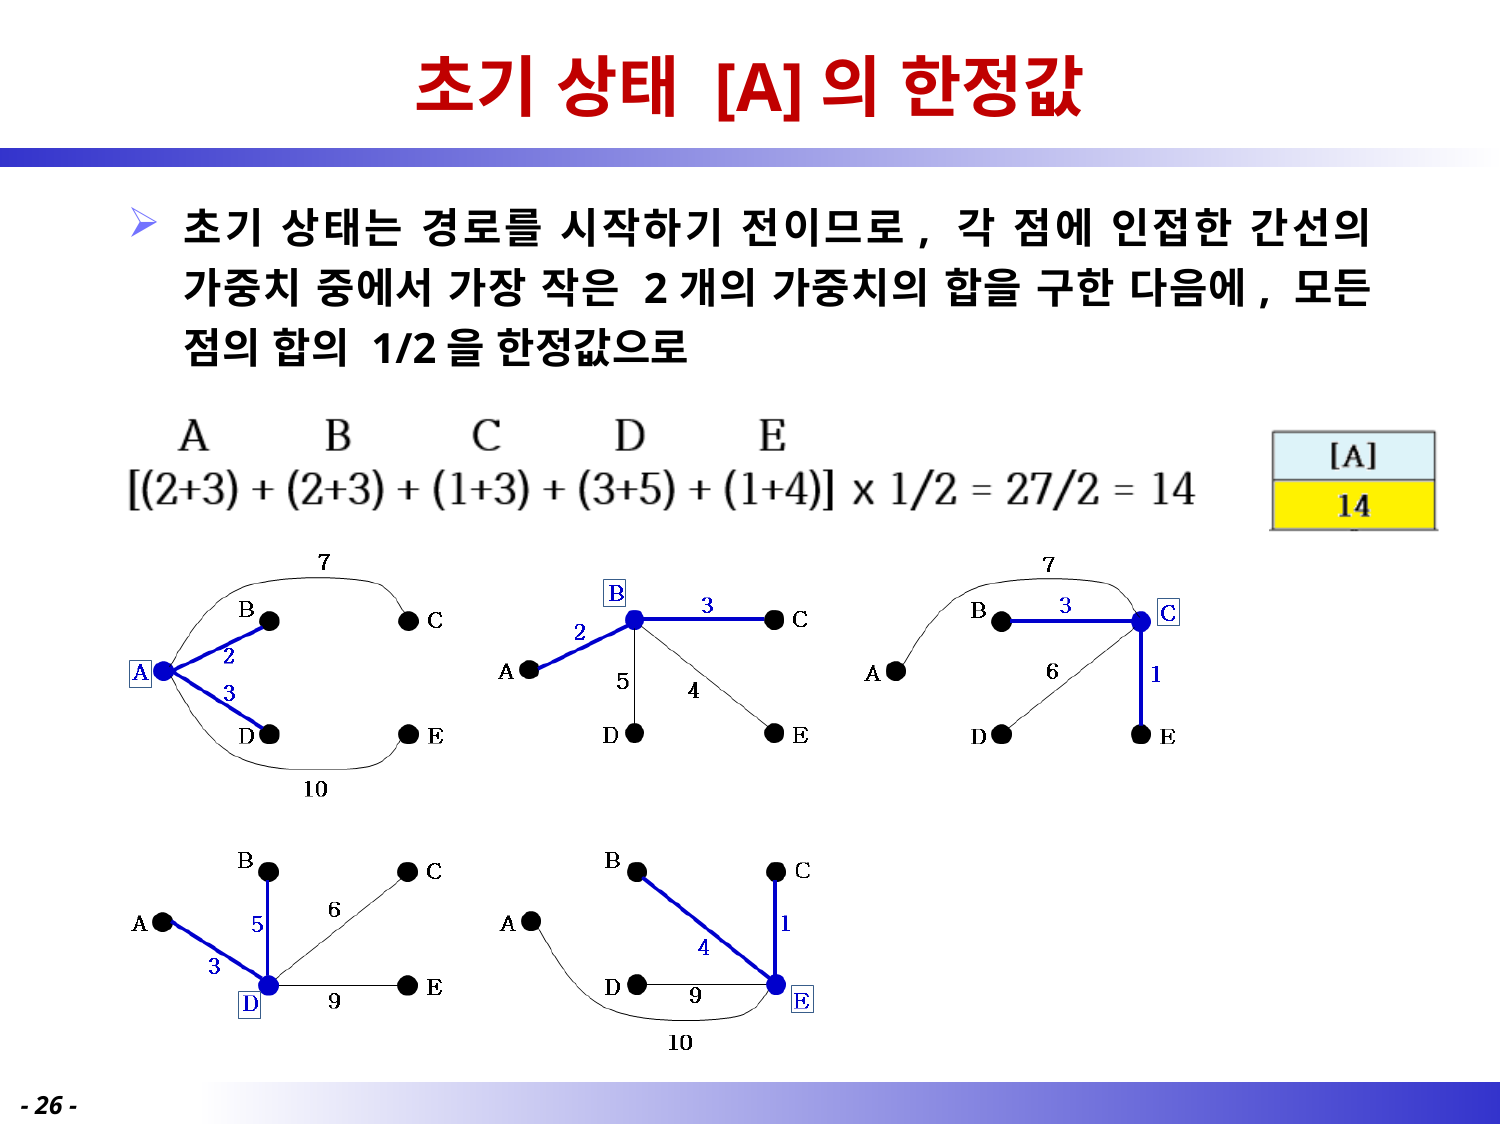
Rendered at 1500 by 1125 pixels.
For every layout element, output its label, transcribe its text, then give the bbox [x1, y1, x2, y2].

title 초기 상태 [A]의 한정값 [112, 7, 1388, 163]
picture [1269, 424, 1442, 536]
picture [111, 410, 1208, 518]
slide_number - 26 - [5, 1082, 113, 1118]
picture [111, 544, 1197, 1062]
list 초기 상태는 경로를 시작하기 전이므로, 각 점에 인접한 간선의 가중치 중에서 가장 작은 2개의 가중치의 합을 구한 다음에, 모든 점의 합의 1/2을 한정값으로 [112, 184, 1388, 1082]
